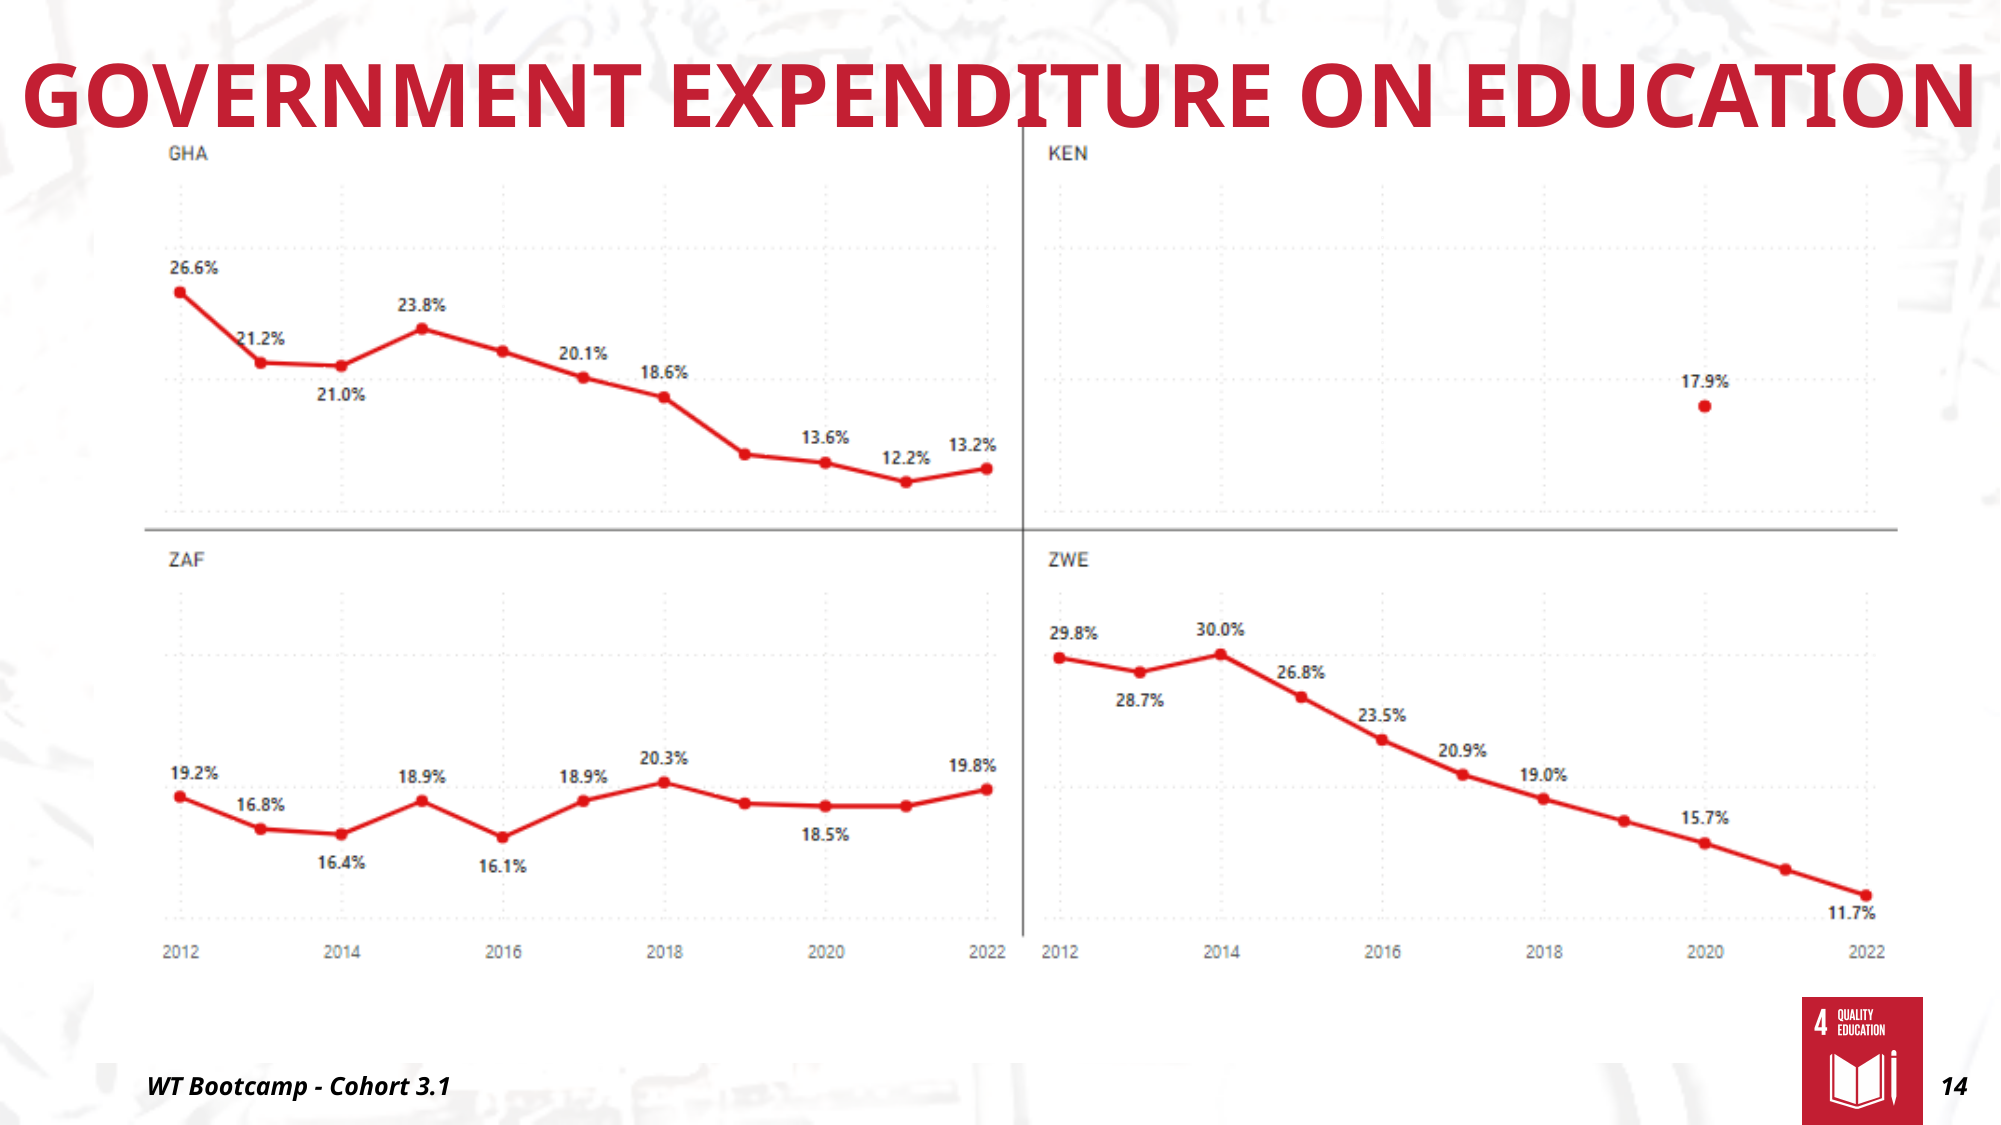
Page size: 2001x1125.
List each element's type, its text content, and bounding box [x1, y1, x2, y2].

text_box GOVERNMENT EXPENDITURE ON EDUCATION [0, 31, 2000, 167]
picture [93, 116, 1923, 1125]
